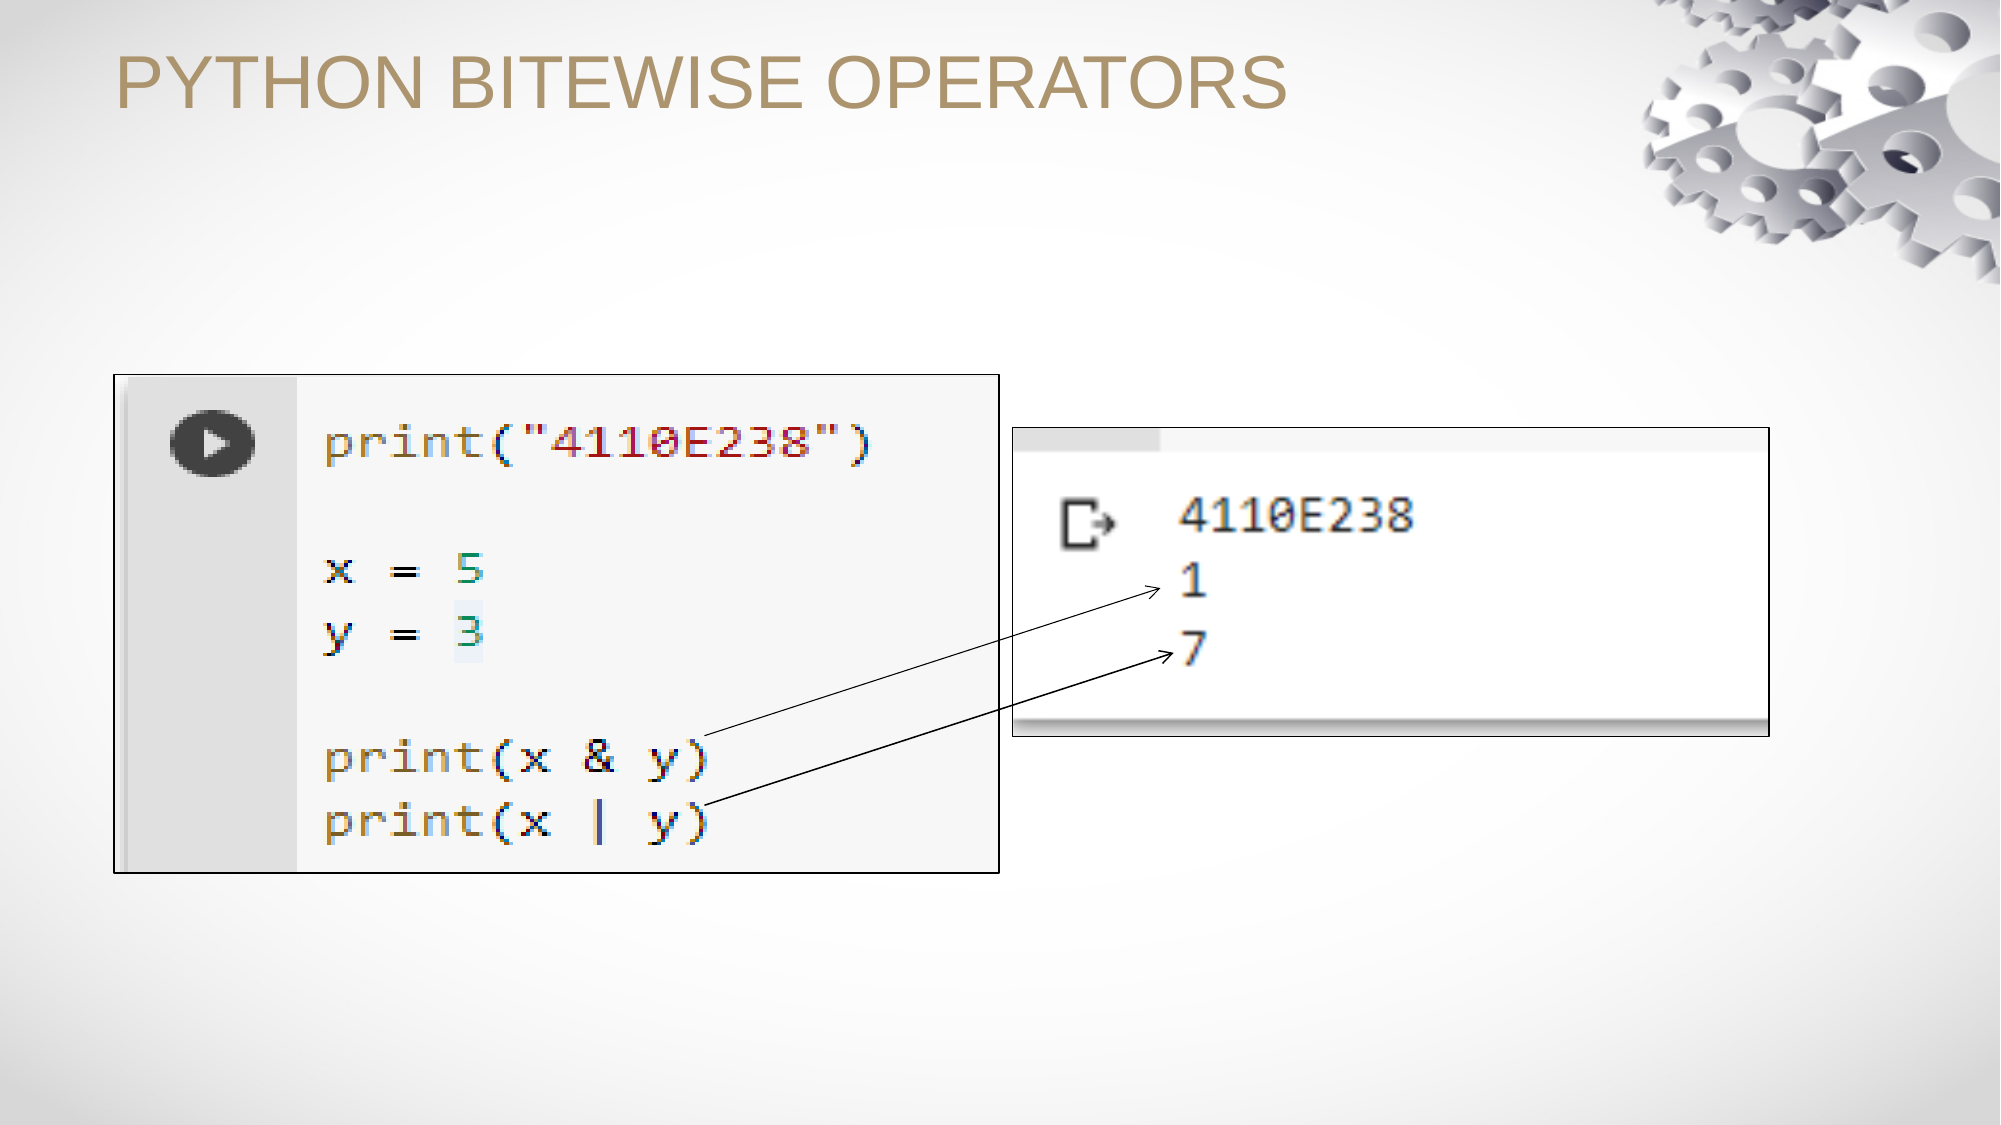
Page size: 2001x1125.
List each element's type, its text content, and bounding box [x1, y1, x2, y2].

title PYTHON BITEWISE OPERATORS [99, 30, 1901, 127]
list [114, 375, 999, 873]
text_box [704, 588, 1161, 652]
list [1013, 428, 1769, 736]
picture [0, 0, 2000, 1125]
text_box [704, 652, 1174, 806]
